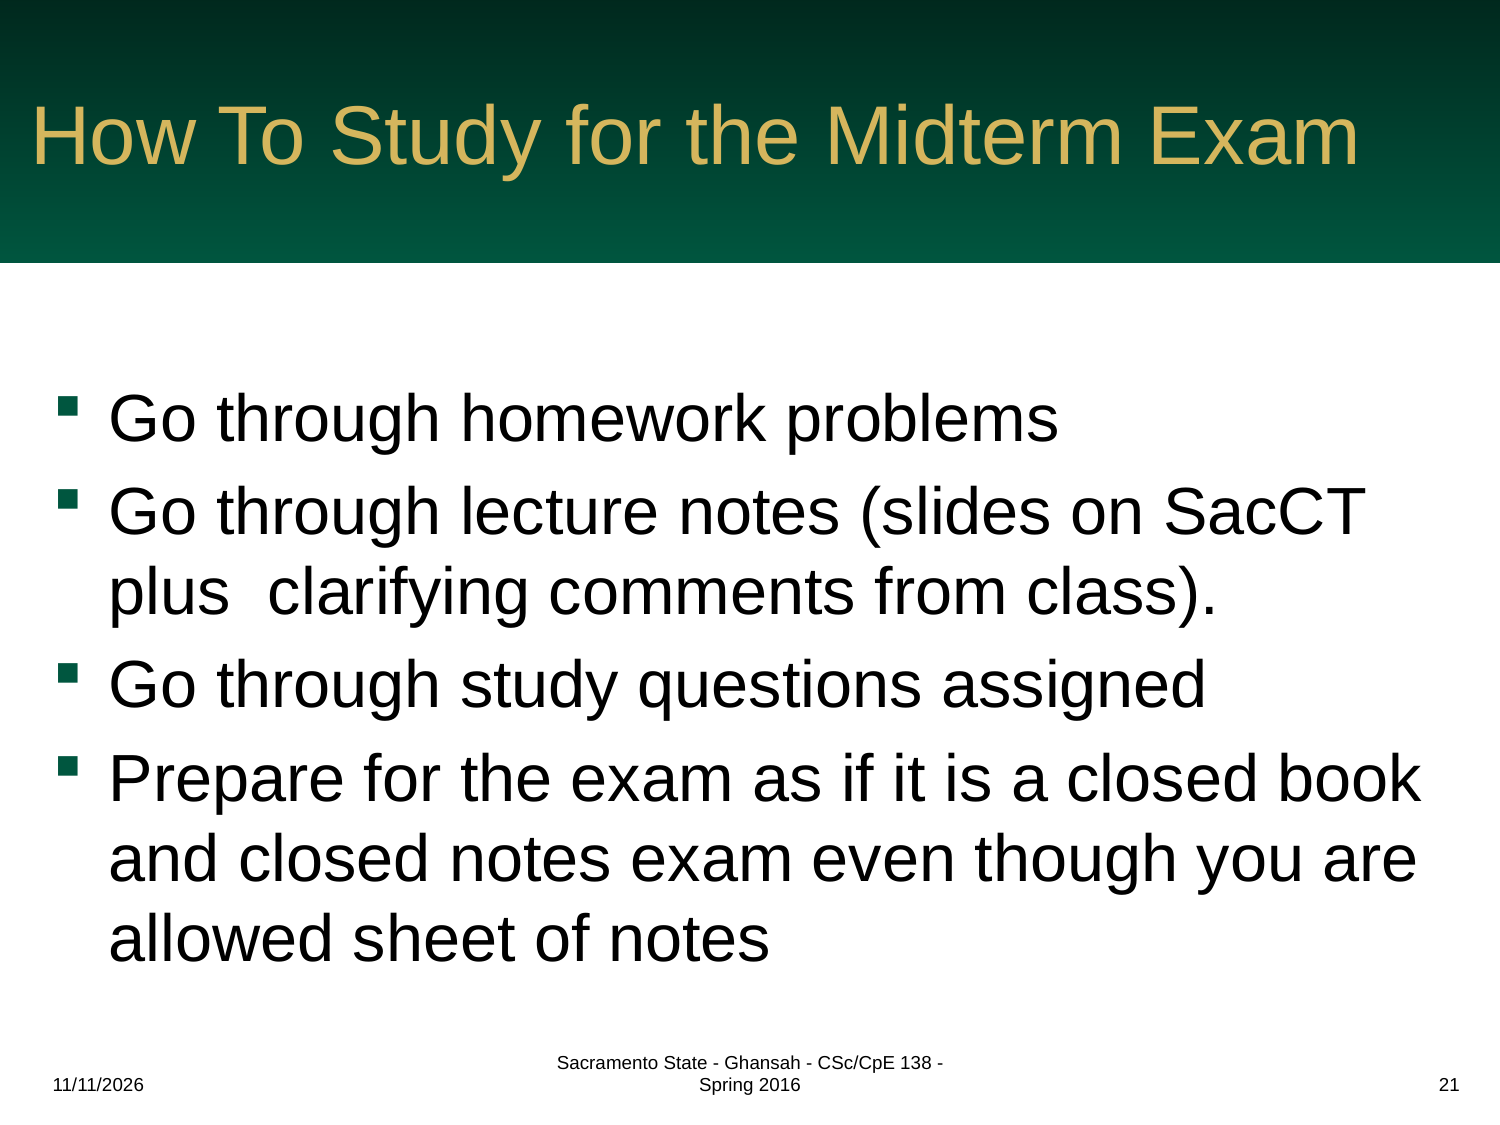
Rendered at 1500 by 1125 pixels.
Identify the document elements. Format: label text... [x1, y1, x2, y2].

title How To Study for the Midterm Exam [0, 0, 1500, 263]
slide_number 21 [1125, 1050, 1475, 1104]
list Go through homework problems Go through lecture notes (slides on SacCT plus clarifying comments from class). Go through study questions assigned Prepare for the exam as if it is a closed book and closed notes exam even though you are allowed sheet of notes [37, 299, 1463, 1050]
footer Sacramento State - Ghansah - CSc/CpE 138 - Spring 2016 [512, 1050, 988, 1104]
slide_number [37, 1050, 388, 1104]
